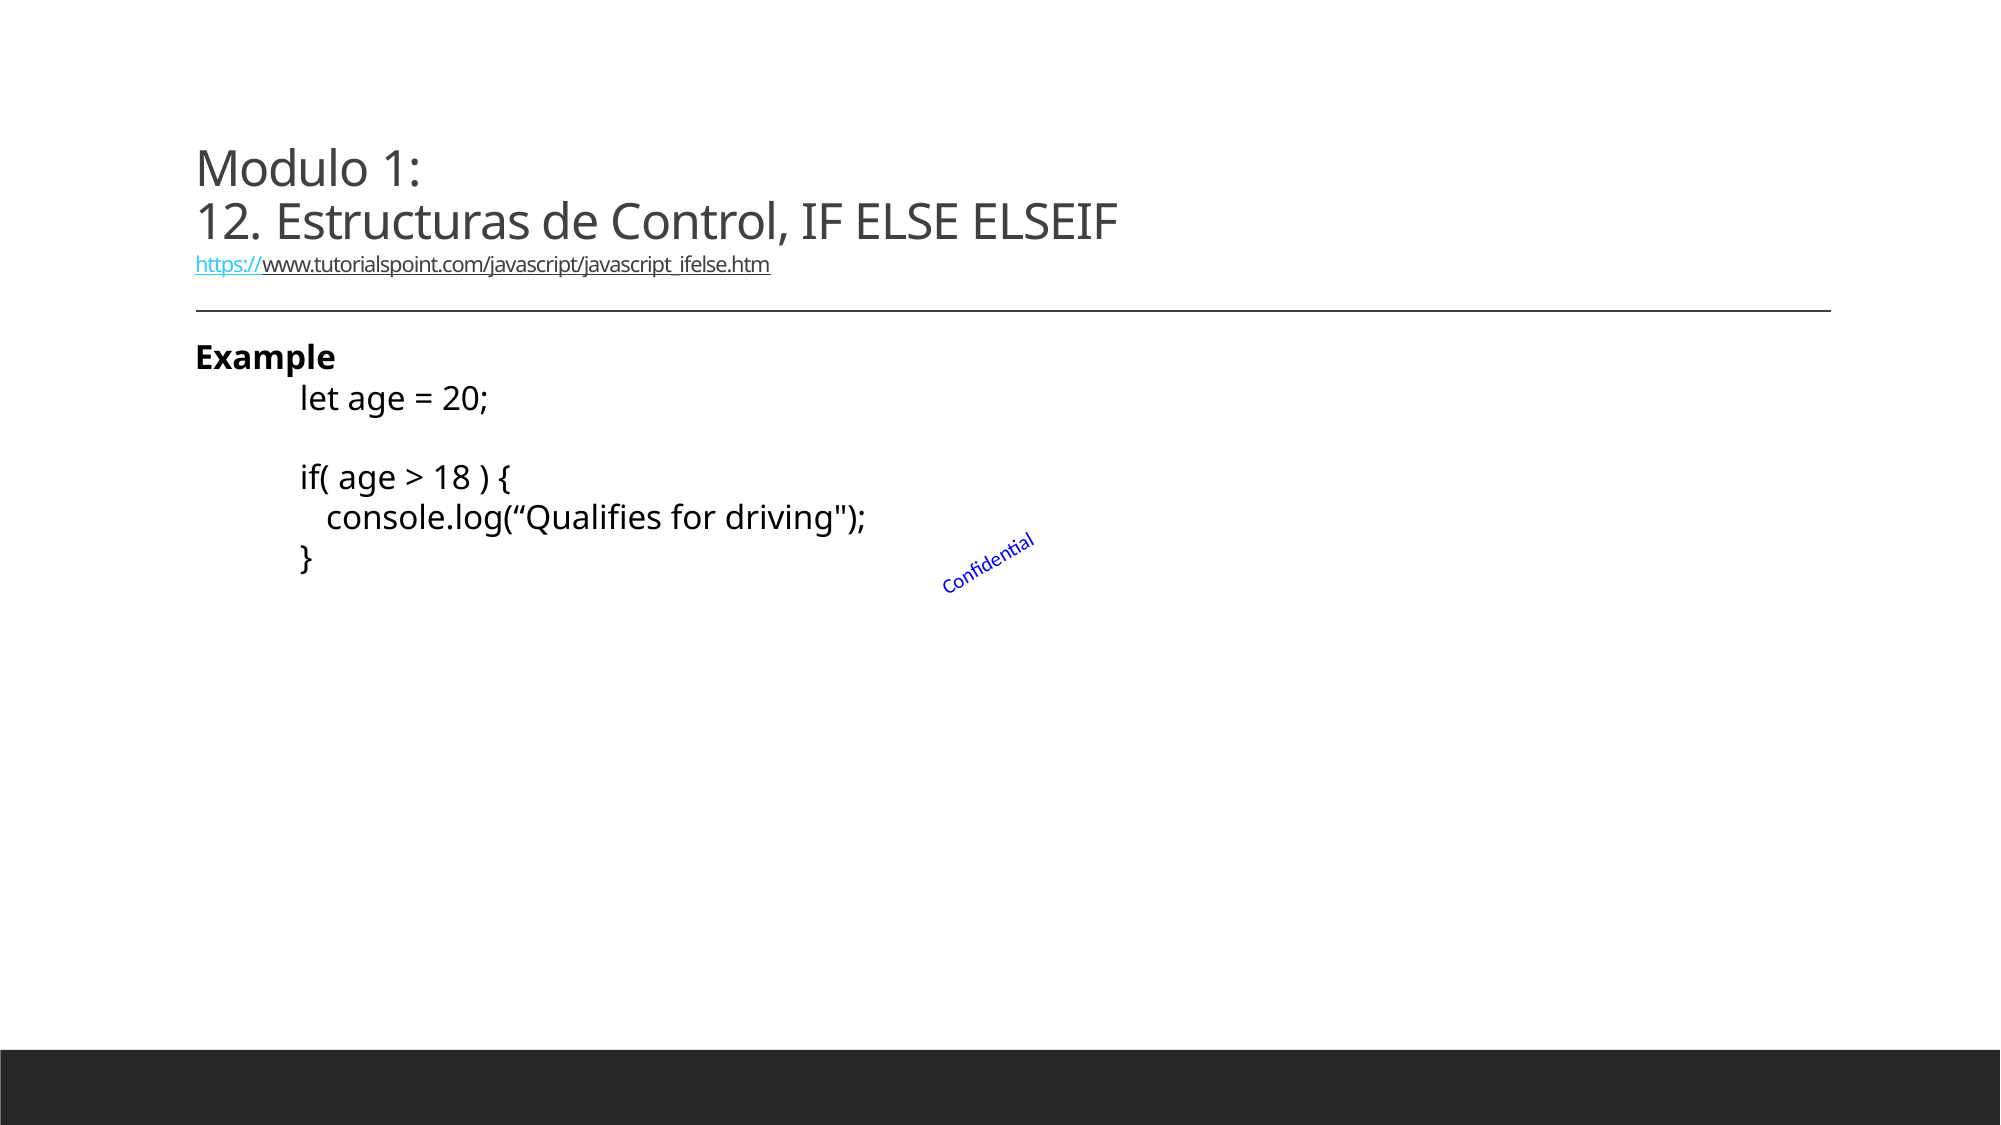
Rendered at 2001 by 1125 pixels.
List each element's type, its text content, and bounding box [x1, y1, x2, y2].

title Modulo 1: 12. Estructuras de Control, IF ELSE ELSEIF https://www.tutorialspoint.com/javascript/javascript_ifelse.htm [180, 47, 1830, 285]
text_box Example let age = 20; if( age > 18 ) { console.log(“Qualifies for driving"); } [179, 329, 1830, 624]
